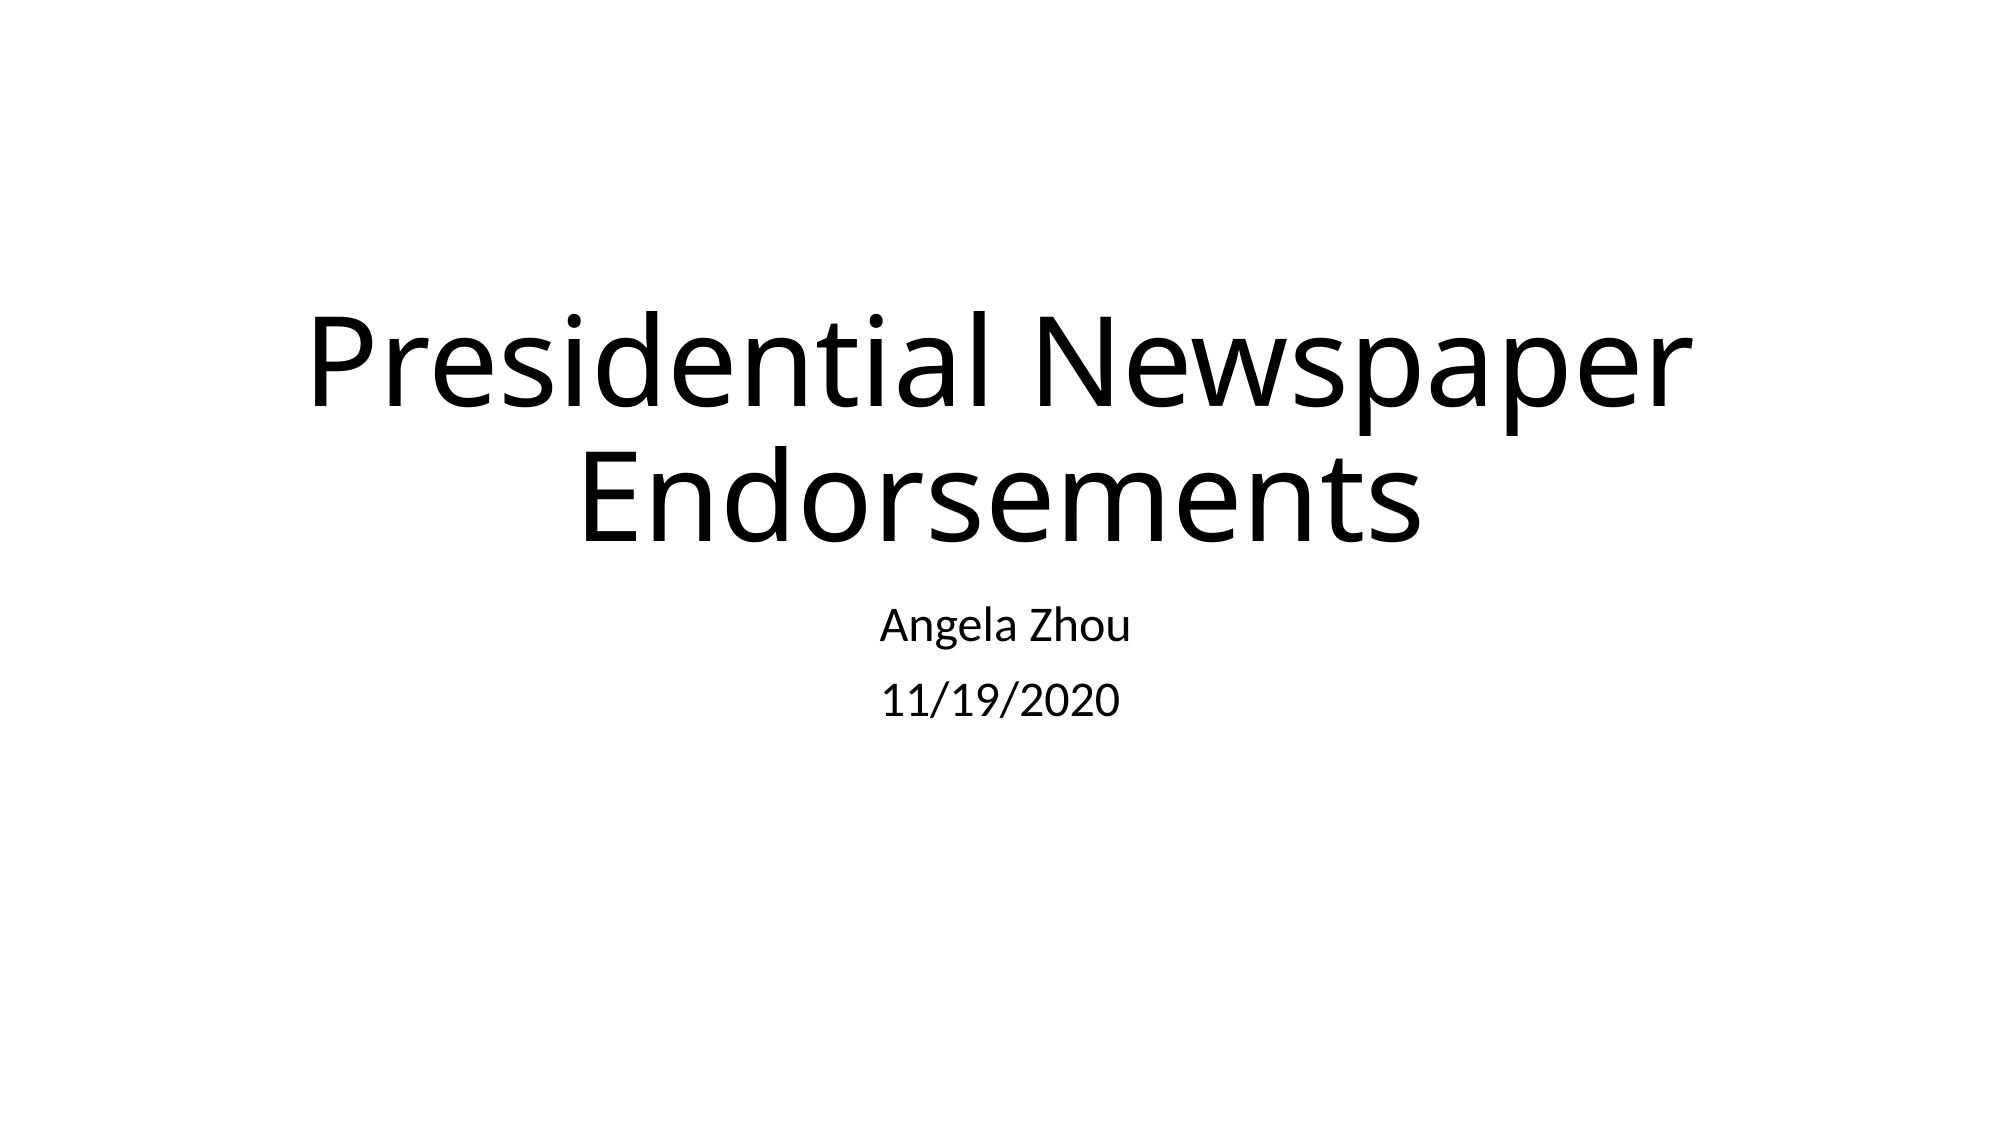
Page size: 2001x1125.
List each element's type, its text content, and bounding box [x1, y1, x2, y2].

subtitle Angela Zhou 11/19/2020 [249, 590, 1750, 863]
title Presidential Newspaper Endorsements [249, 184, 1750, 576]
